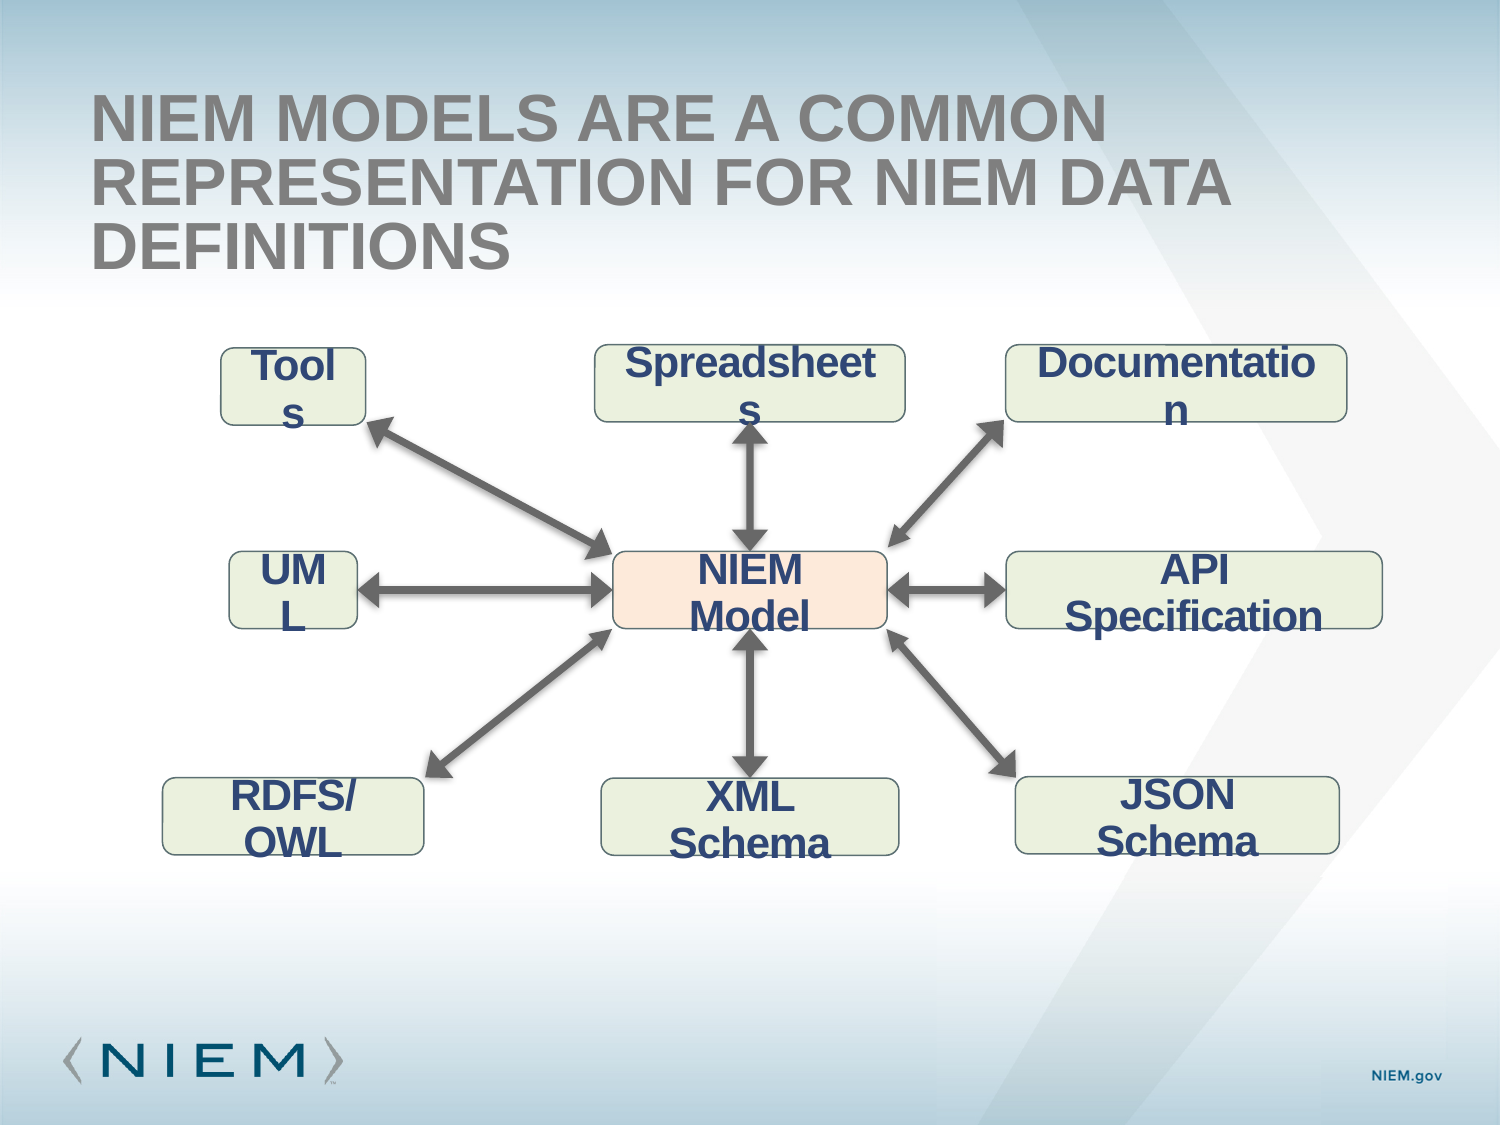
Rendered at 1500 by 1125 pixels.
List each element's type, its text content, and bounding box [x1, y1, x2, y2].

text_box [424, 628, 613, 778]
text_box JSON Schema [1014, 775, 1341, 855]
text_box NIEM Model [612, 550, 888, 630]
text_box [887, 419, 1005, 548]
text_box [366, 422, 613, 555]
picture [0, 0, 1500, 1125]
text_box XML Schema [600, 777, 900, 857]
text_box Documentation [1004, 343, 1348, 423]
title niem models are a common representation for niem data definitions [75, 82, 1425, 216]
text_box UML [228, 550, 359, 630]
text_box API Specification [1005, 550, 1384, 630]
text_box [886, 628, 1017, 778]
text_box RDFS/OWL [161, 776, 425, 856]
text_box Tools [219, 347, 367, 426]
text_box Spreadsheets [593, 343, 906, 423]
